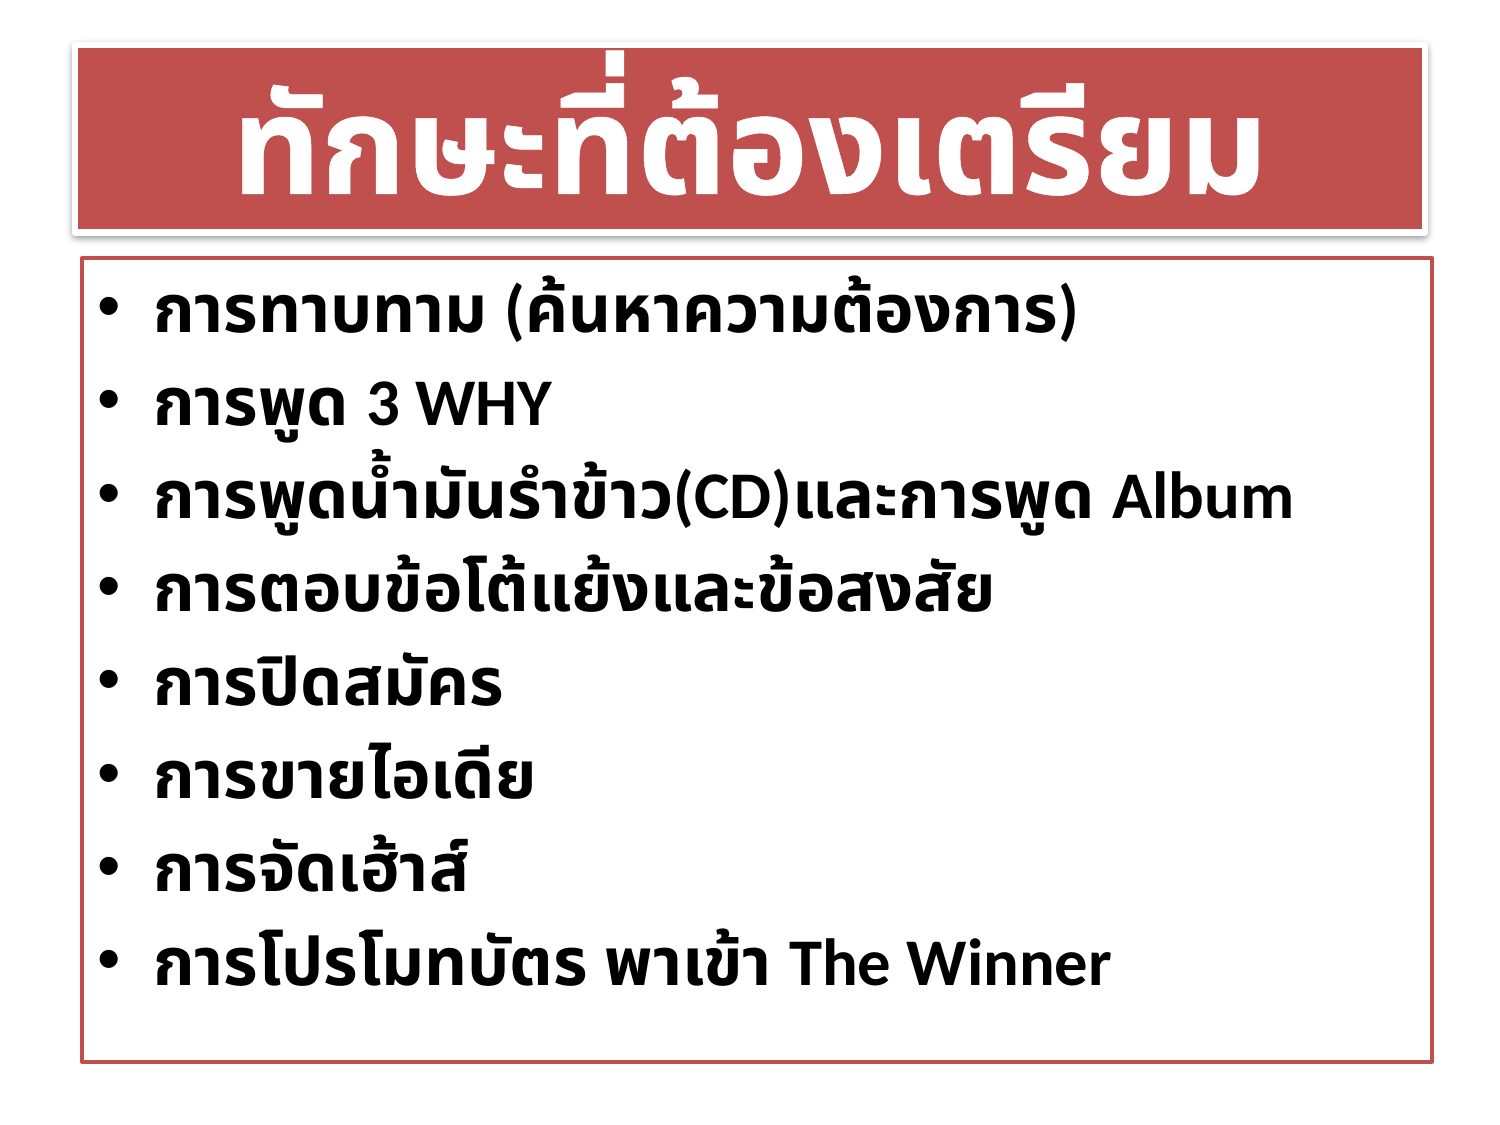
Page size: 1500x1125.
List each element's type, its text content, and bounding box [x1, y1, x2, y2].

title ทักษะที่ต้องเตรียม [72, 42, 1428, 236]
list การทาบทาม (ค้นหาความต้องการ) การพูด 3 WHY การพูดน้ำมันรำข้าว(CD)และการพูด Album การตอบข้อโต้แย้งและข้อสงสัย การปิดสมัคร การขายไอเดีย การจัดเฮ้าส์ การโปรโมทบัตร พาเข้า The Winner [80, 256, 1434, 1064]
